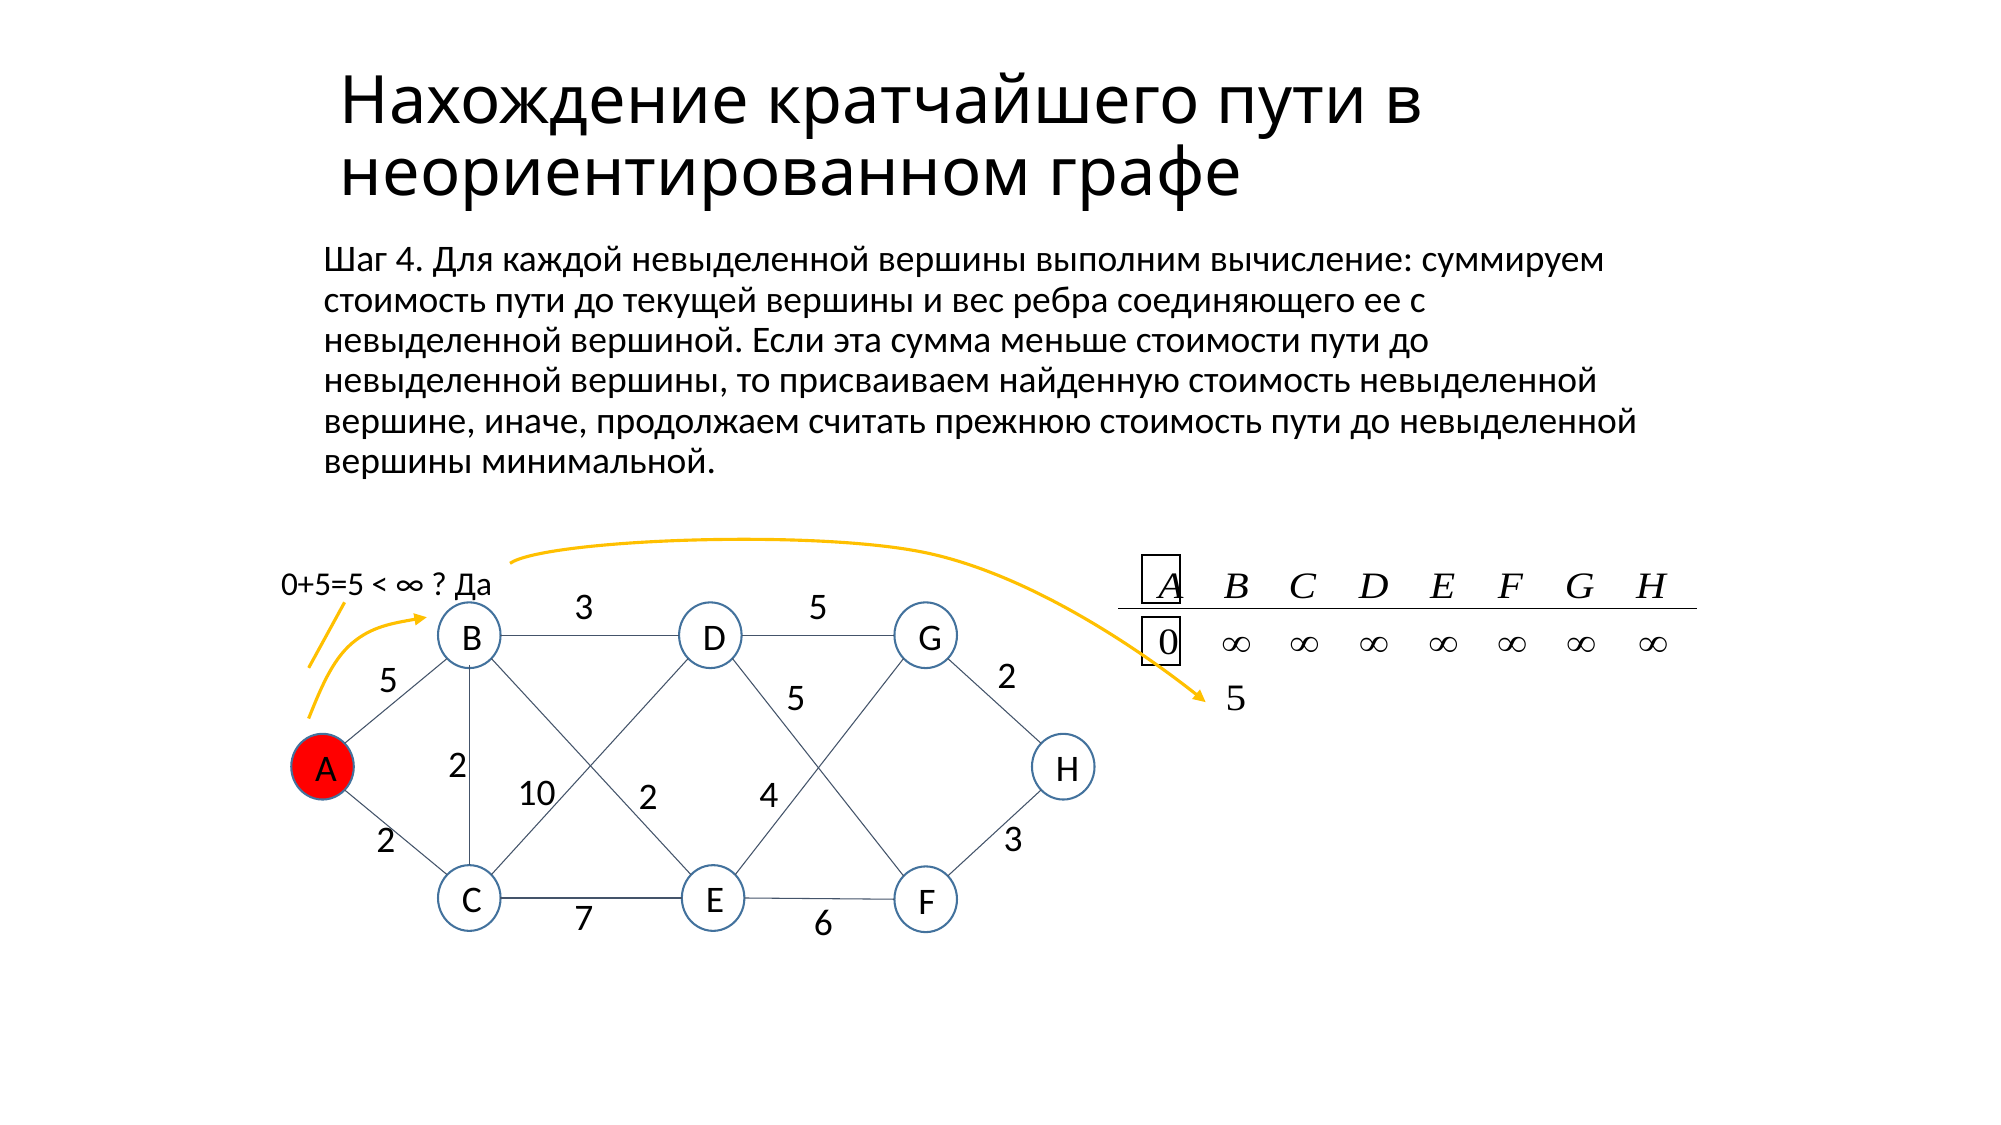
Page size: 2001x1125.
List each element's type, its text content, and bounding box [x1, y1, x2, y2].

text_box [509, 538, 998, 574]
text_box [1148, 564, 1678, 1062]
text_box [291, 574, 1095, 952]
text_box [1095, 623, 1148, 691]
text_box [1141, 616, 1148, 656]
text_box [1141, 554, 1181, 604]
list Шаг 4. Для каждой невыделенной вершины выполним вычисление: суммируем стоимость пути до текущей вершины и вес ребра соединяющего ее с невыделенной вершиной. Если эта сумма меньше стоимости пути до невыделенной вершины, то присваиваем найденную стоимость невыделенной вершине, иначе, продолжаем считать прежнюю стоимость пути до невыделенной вершины минимальной. [308, 231, 1662, 521]
text_box 0+5=5 < ∞ ? Да [266, 554, 524, 610]
title Нахождение кратчайшего пути в неориентированном графе [324, 55, 1675, 220]
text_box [344, 602, 352, 644]
